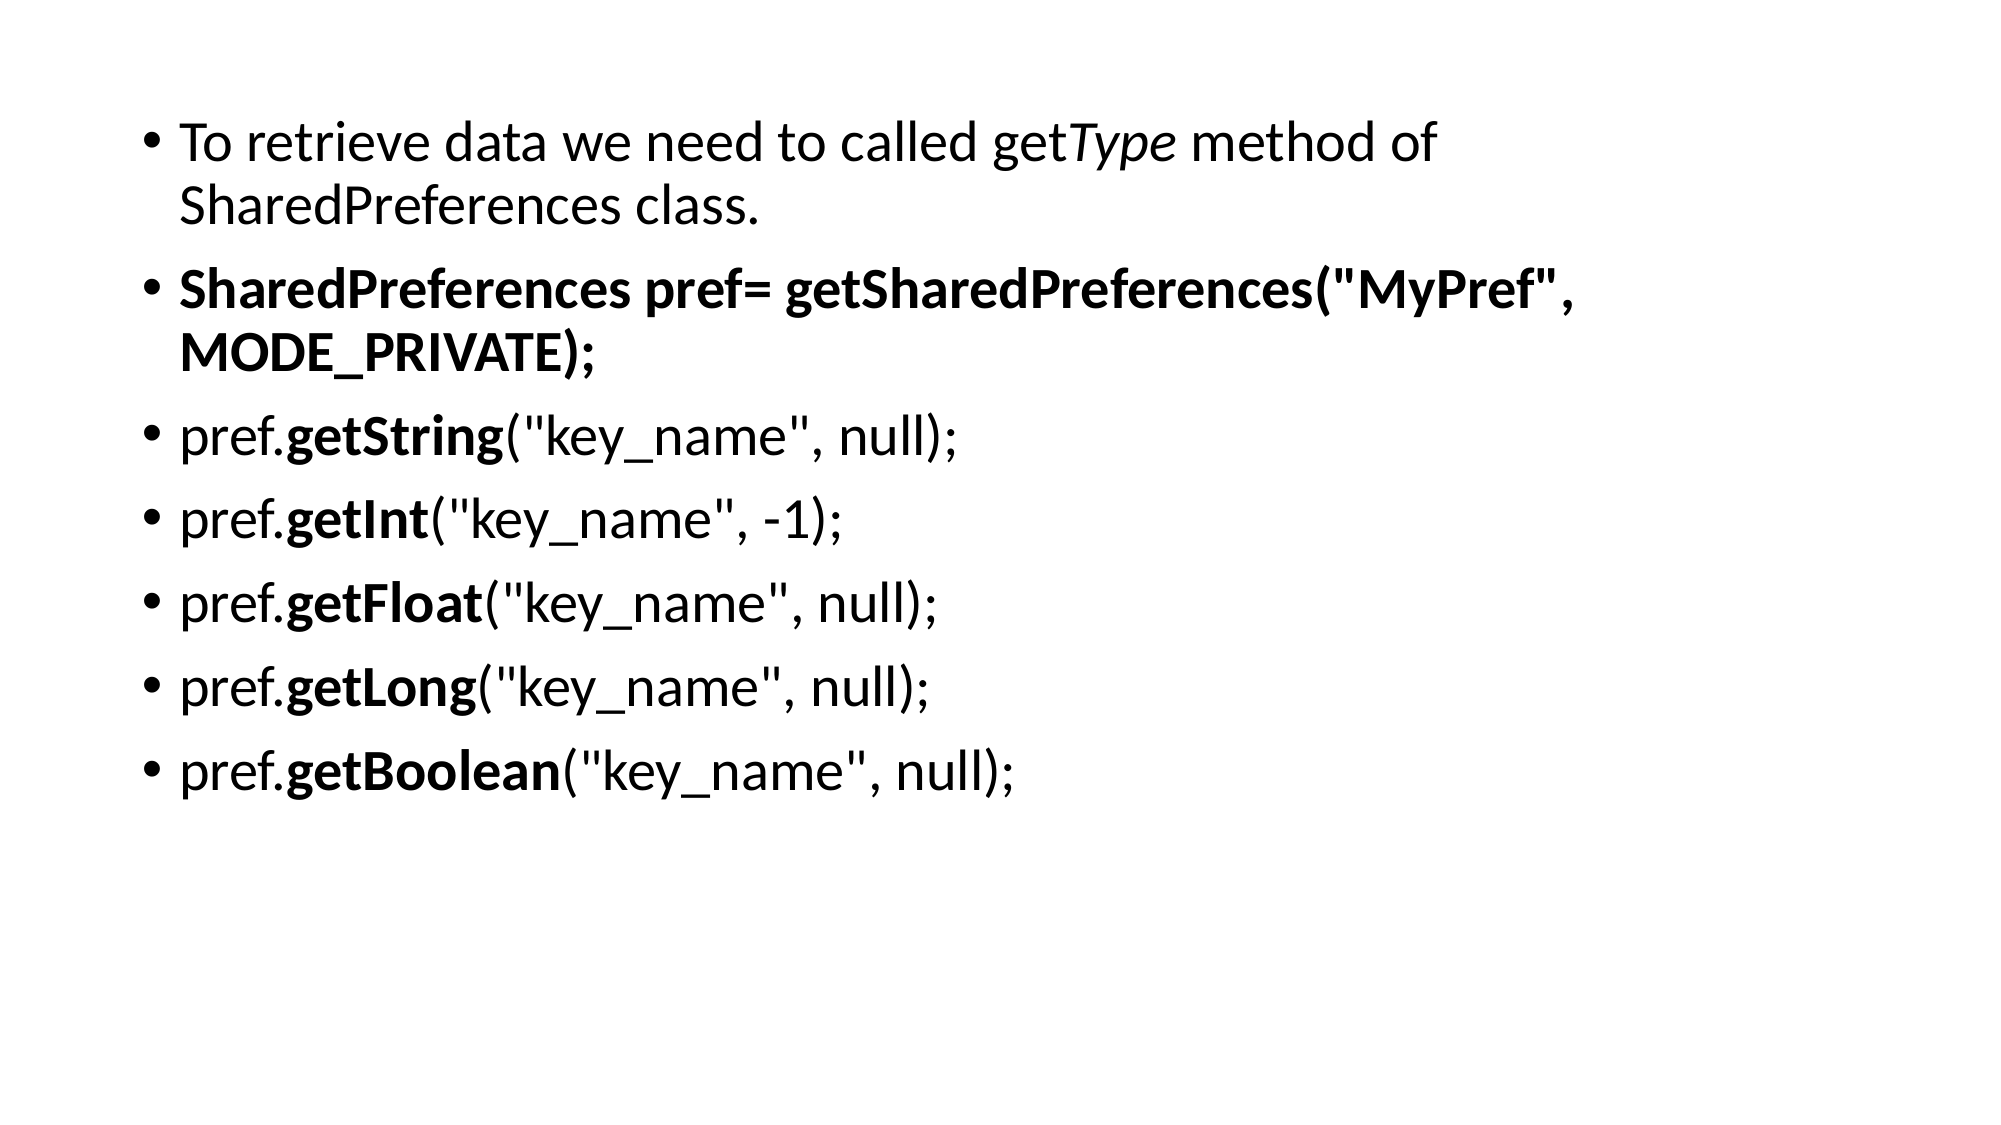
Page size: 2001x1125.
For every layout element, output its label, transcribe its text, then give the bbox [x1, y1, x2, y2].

list To retrieve data we need to called getType method of SharedPreferences class. SharedPreferences pref= getSharedPreferences("MyPref", MODE_PRIVATE); pref.getString("key_name", null); pref.getInt("key_name", -1); pref.getFloat("key_name", null); pref.getLong("key_name", null); pref.getBoolean("key_name", null); [126, 103, 1863, 1014]
